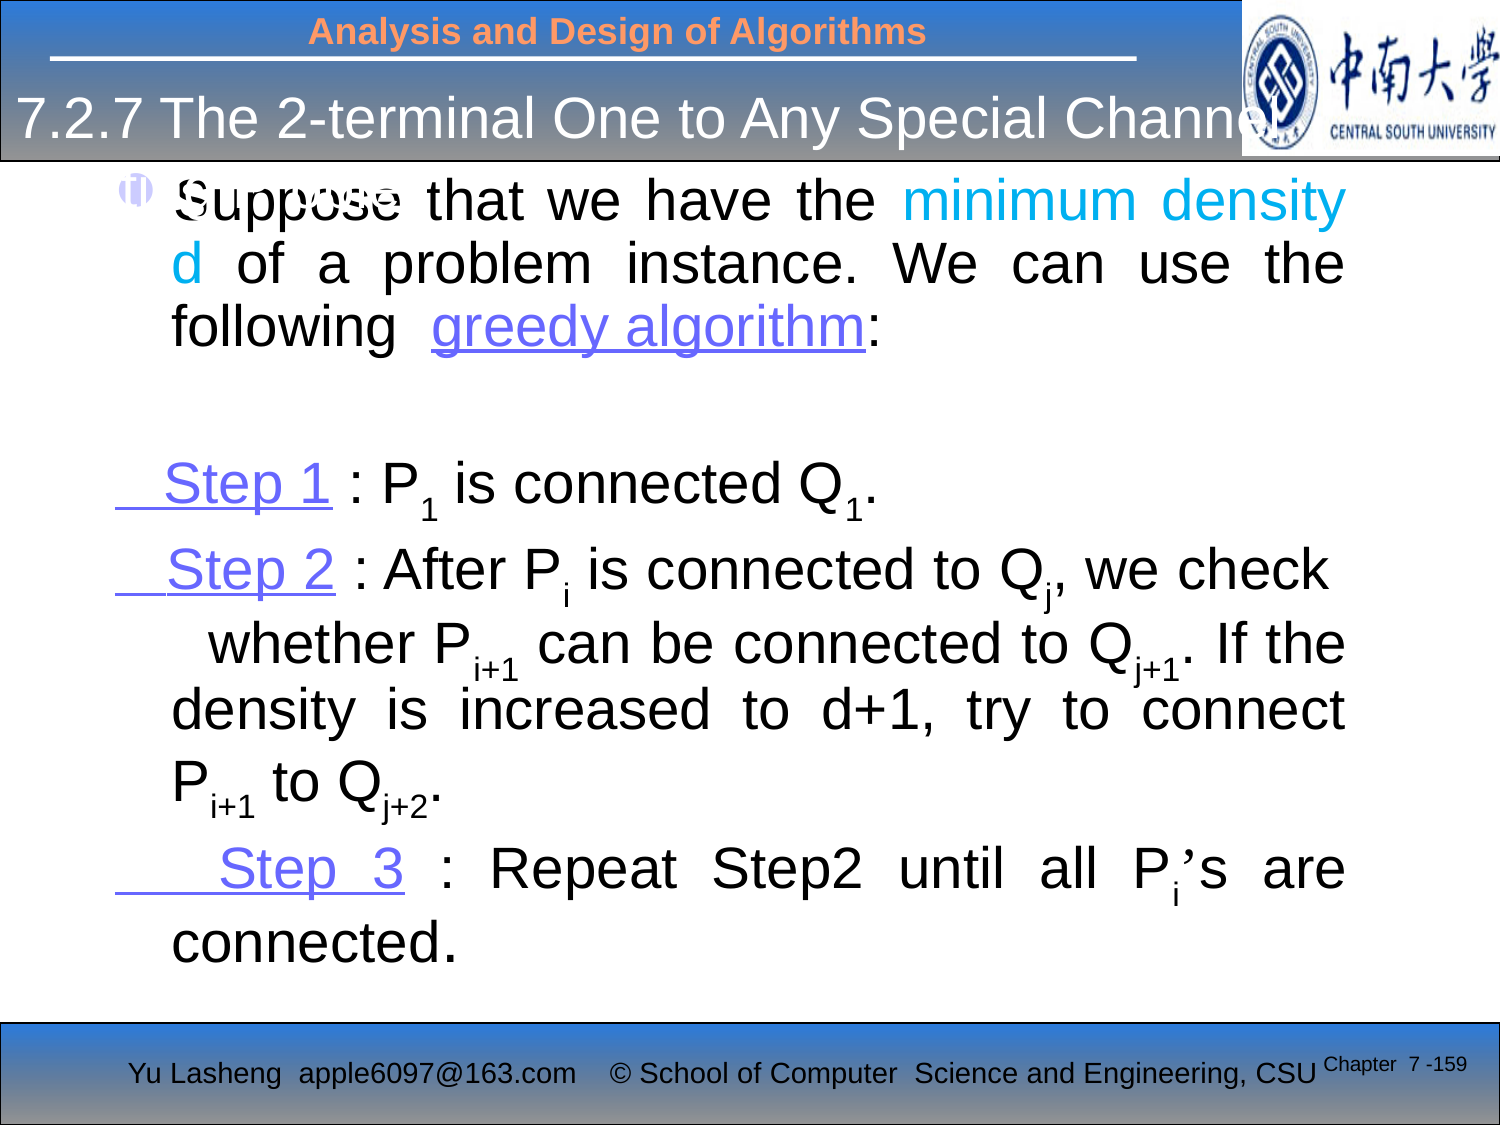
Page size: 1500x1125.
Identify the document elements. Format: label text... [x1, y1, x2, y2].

title 7.2.7 The 2-terminal One to Any Special Channel Routing Problem [0, 74, 1459, 226]
list Suppose that we have the minimum density d of a problem instance. We can use the following greedy algorithm: Step 1 : P1 is connected Q1. Step 2 : After Pi is connected to Qj, we check whether Pi+1 can be connected to Qj+1. If the density is increased to d+1, try to connect Pi+1 to Qj+2. Step 3 : Repeat Step2 until all Pi’s are connected. [99, 226, 1363, 963]
picture [1242, 0, 1500, 156]
slide_number Chapter 7 -159 [1293, 1042, 1483, 1118]
